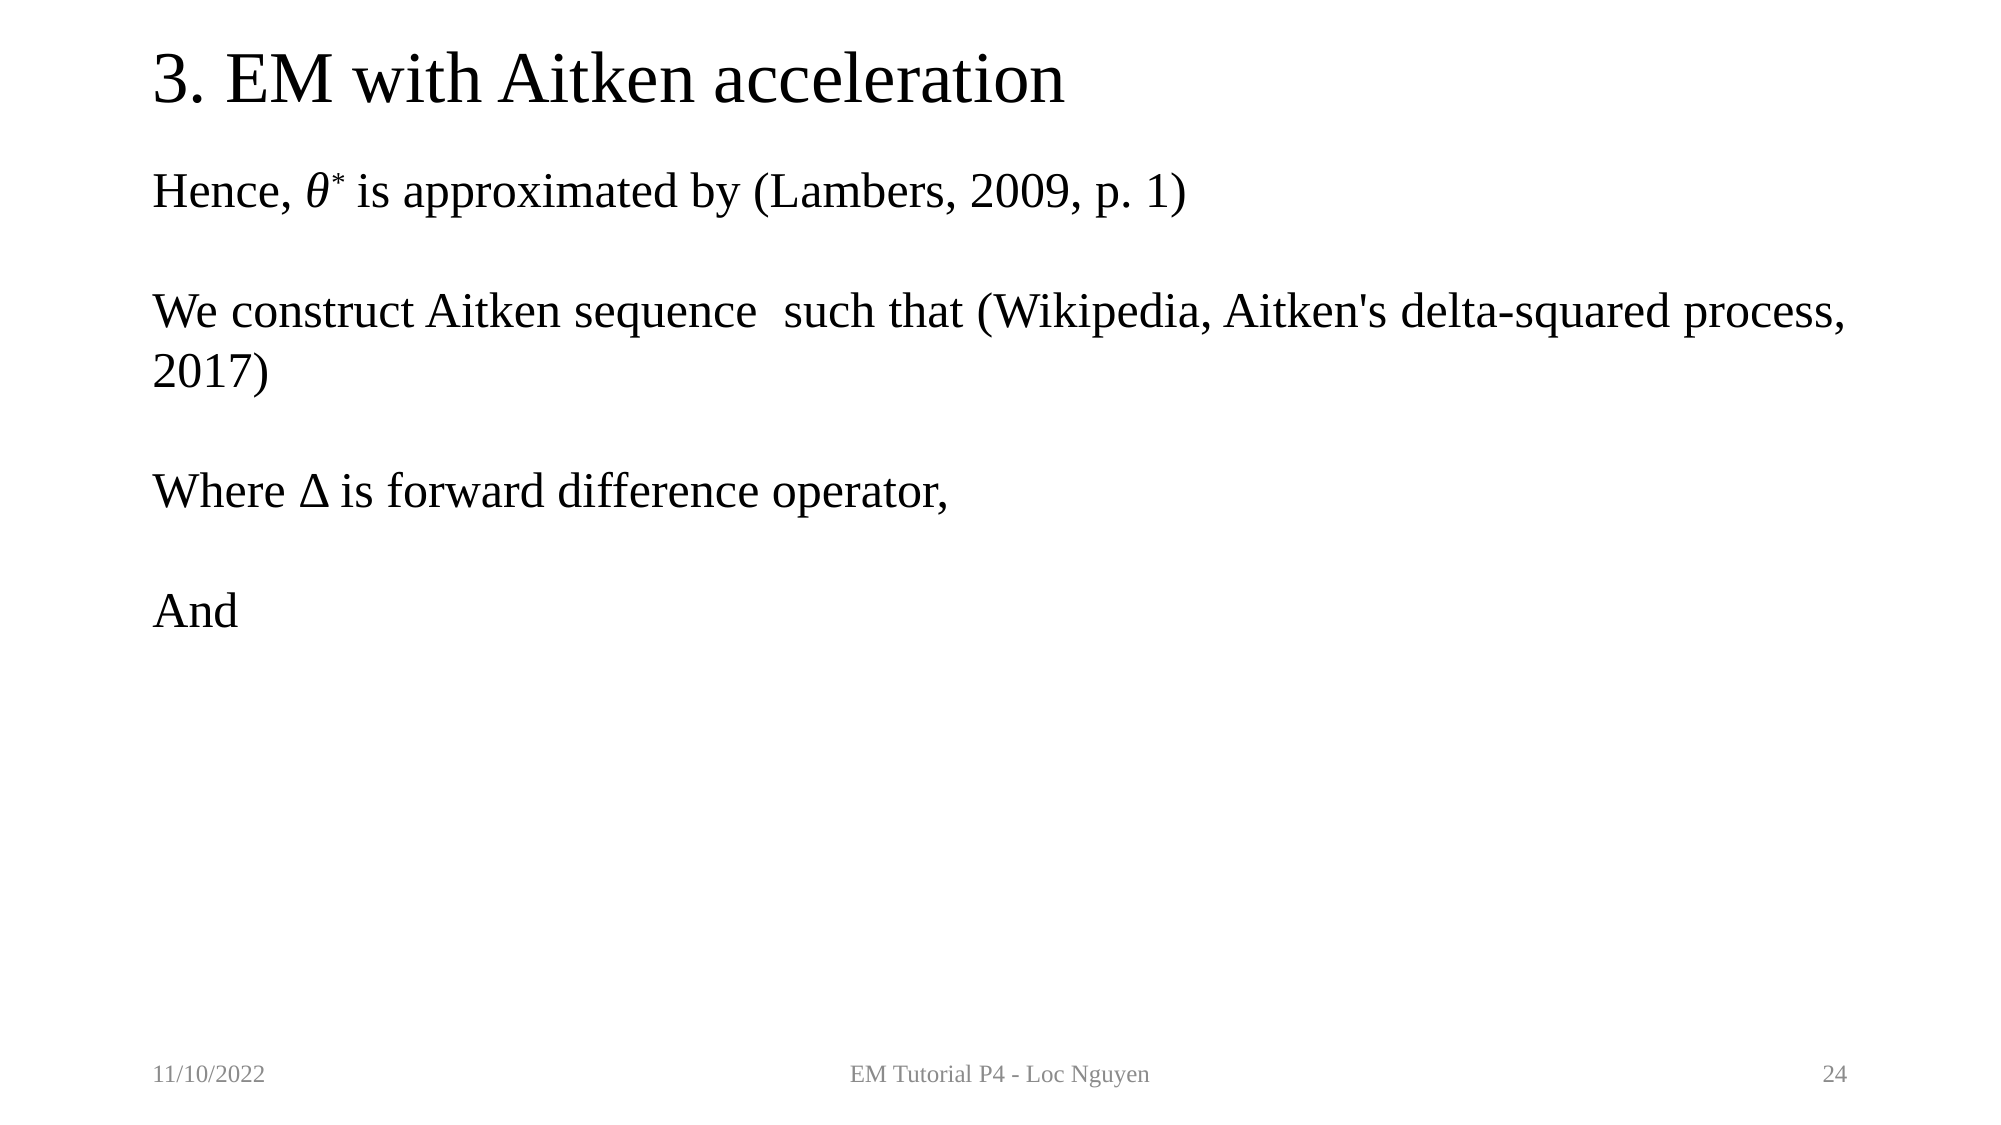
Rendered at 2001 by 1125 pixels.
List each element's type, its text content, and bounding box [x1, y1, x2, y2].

slide_number 24 [1412, 1042, 1863, 1103]
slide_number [137, 1042, 588, 1103]
footer EM Tutorial P4 - Loc Nguyen [662, 1042, 1338, 1103]
title 3. EM with Aitken acceleration [137, 19, 1863, 128]
